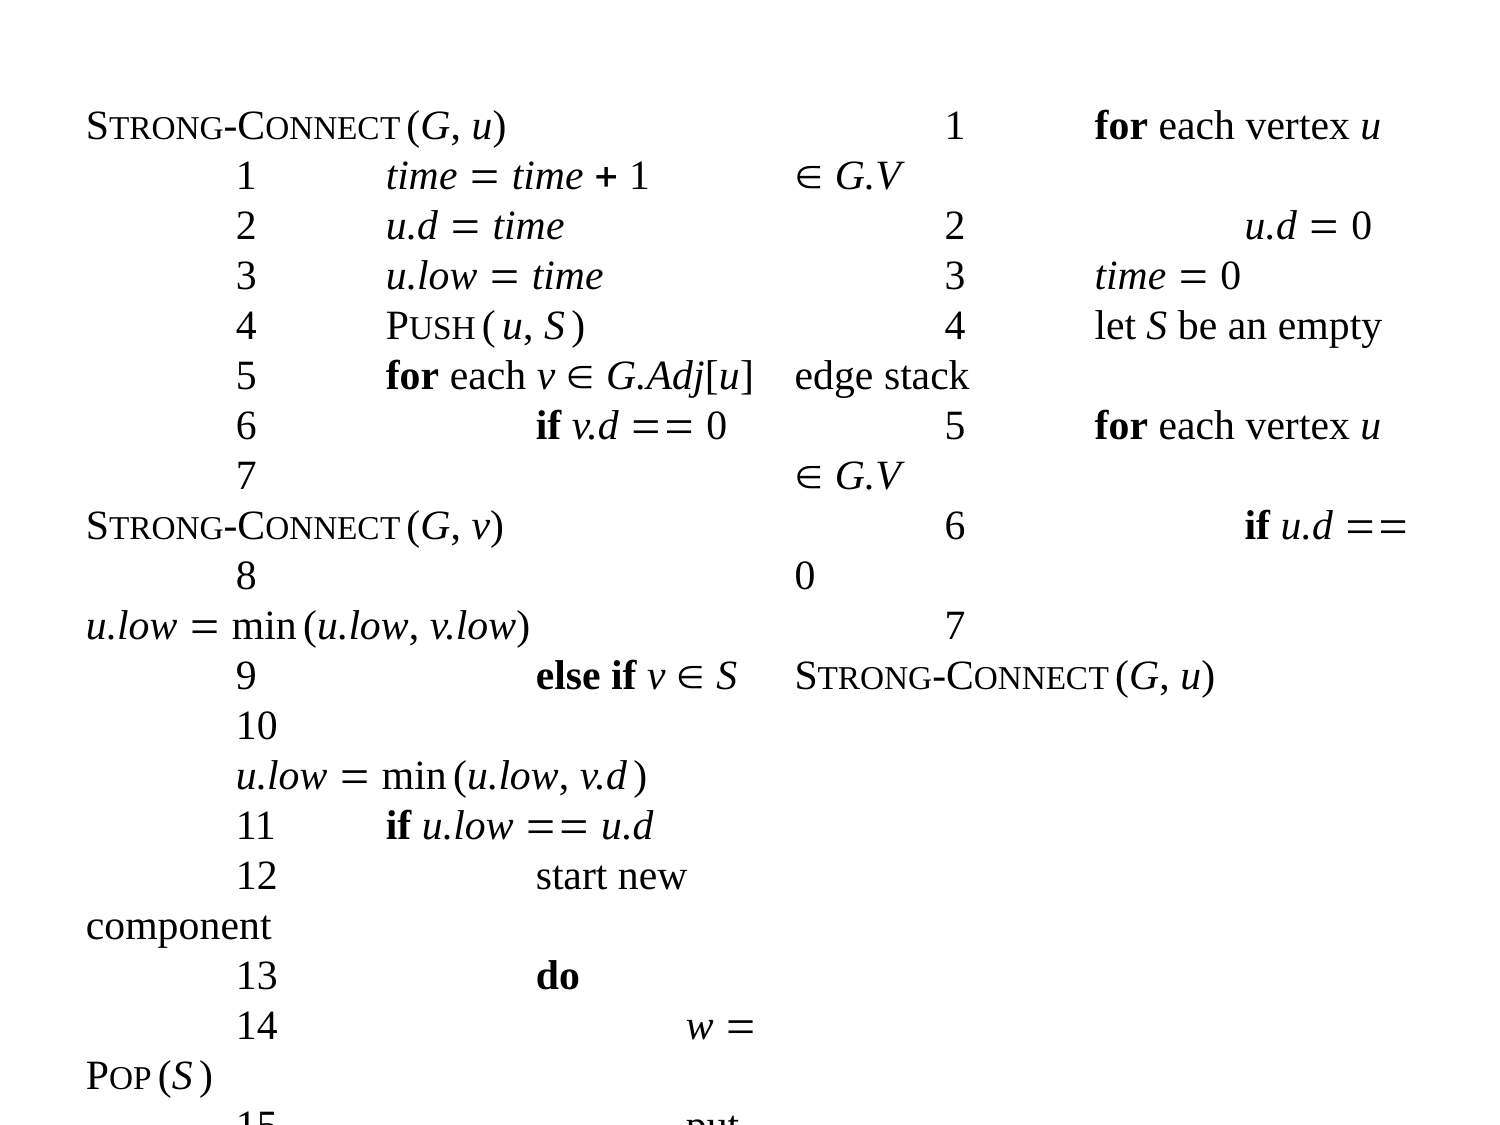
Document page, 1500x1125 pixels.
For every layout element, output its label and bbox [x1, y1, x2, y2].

list [70, 89, 1430, 977]
